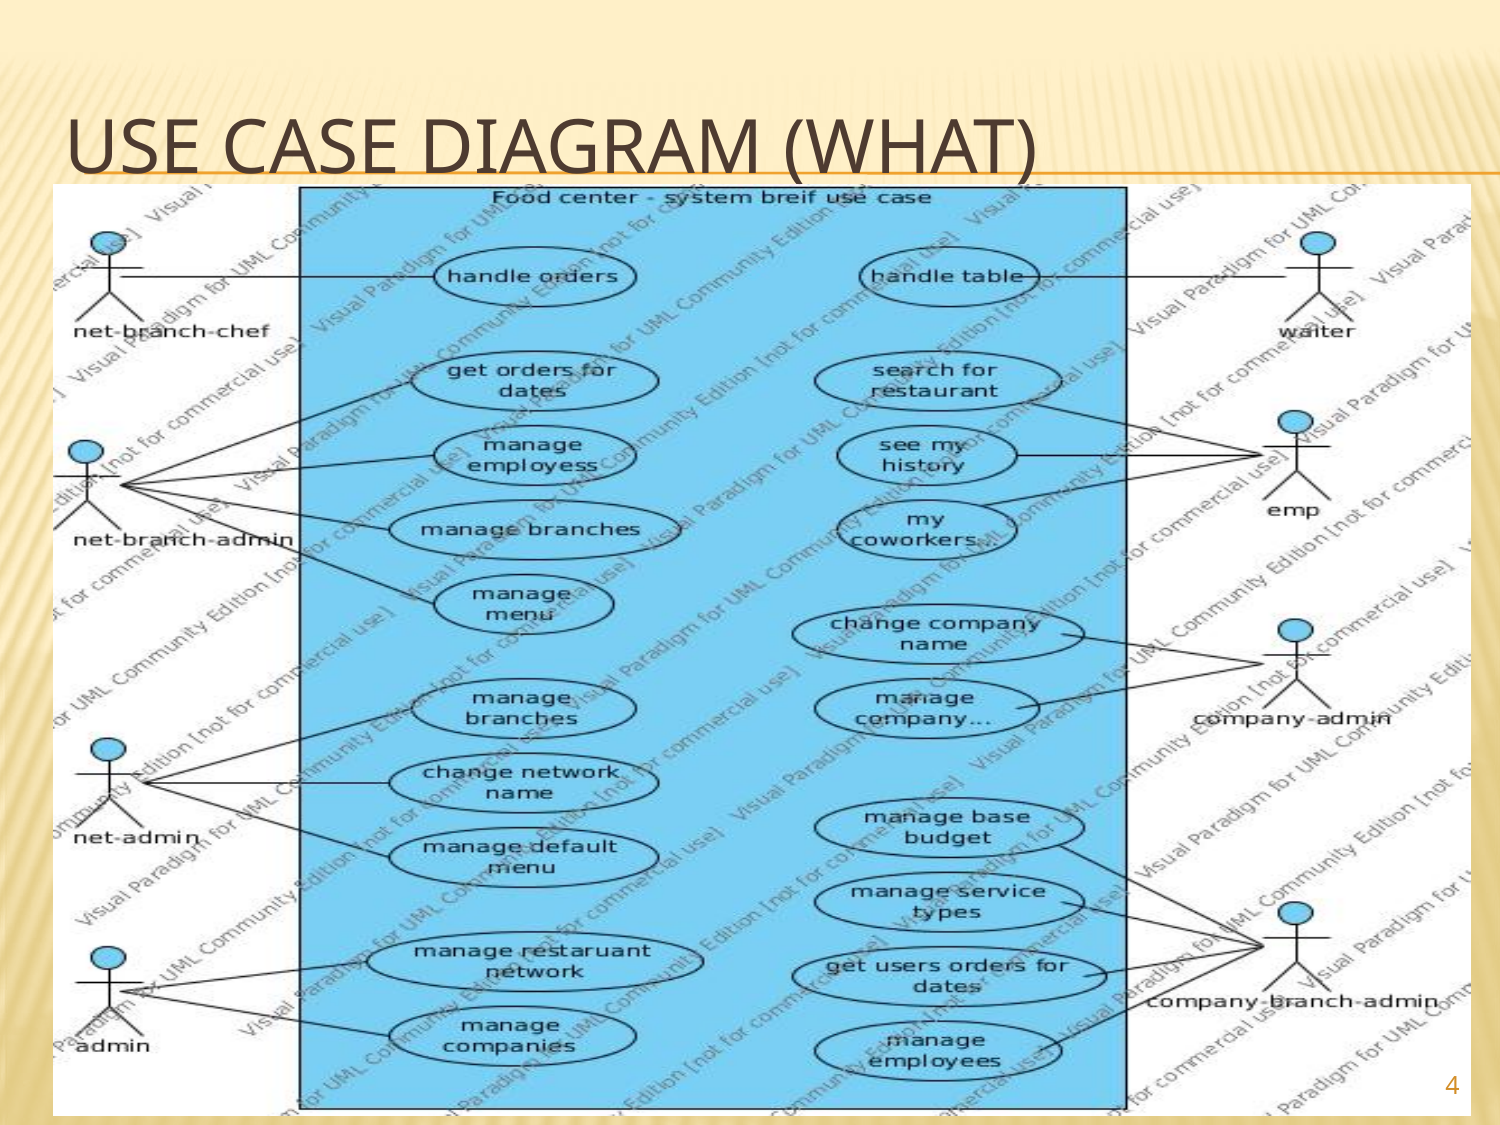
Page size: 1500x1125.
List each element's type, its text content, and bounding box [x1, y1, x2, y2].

title USE CASE DIAGRAm (WhaT) [50, 75, 1475, 213]
picture [52, 184, 1471, 1117]
